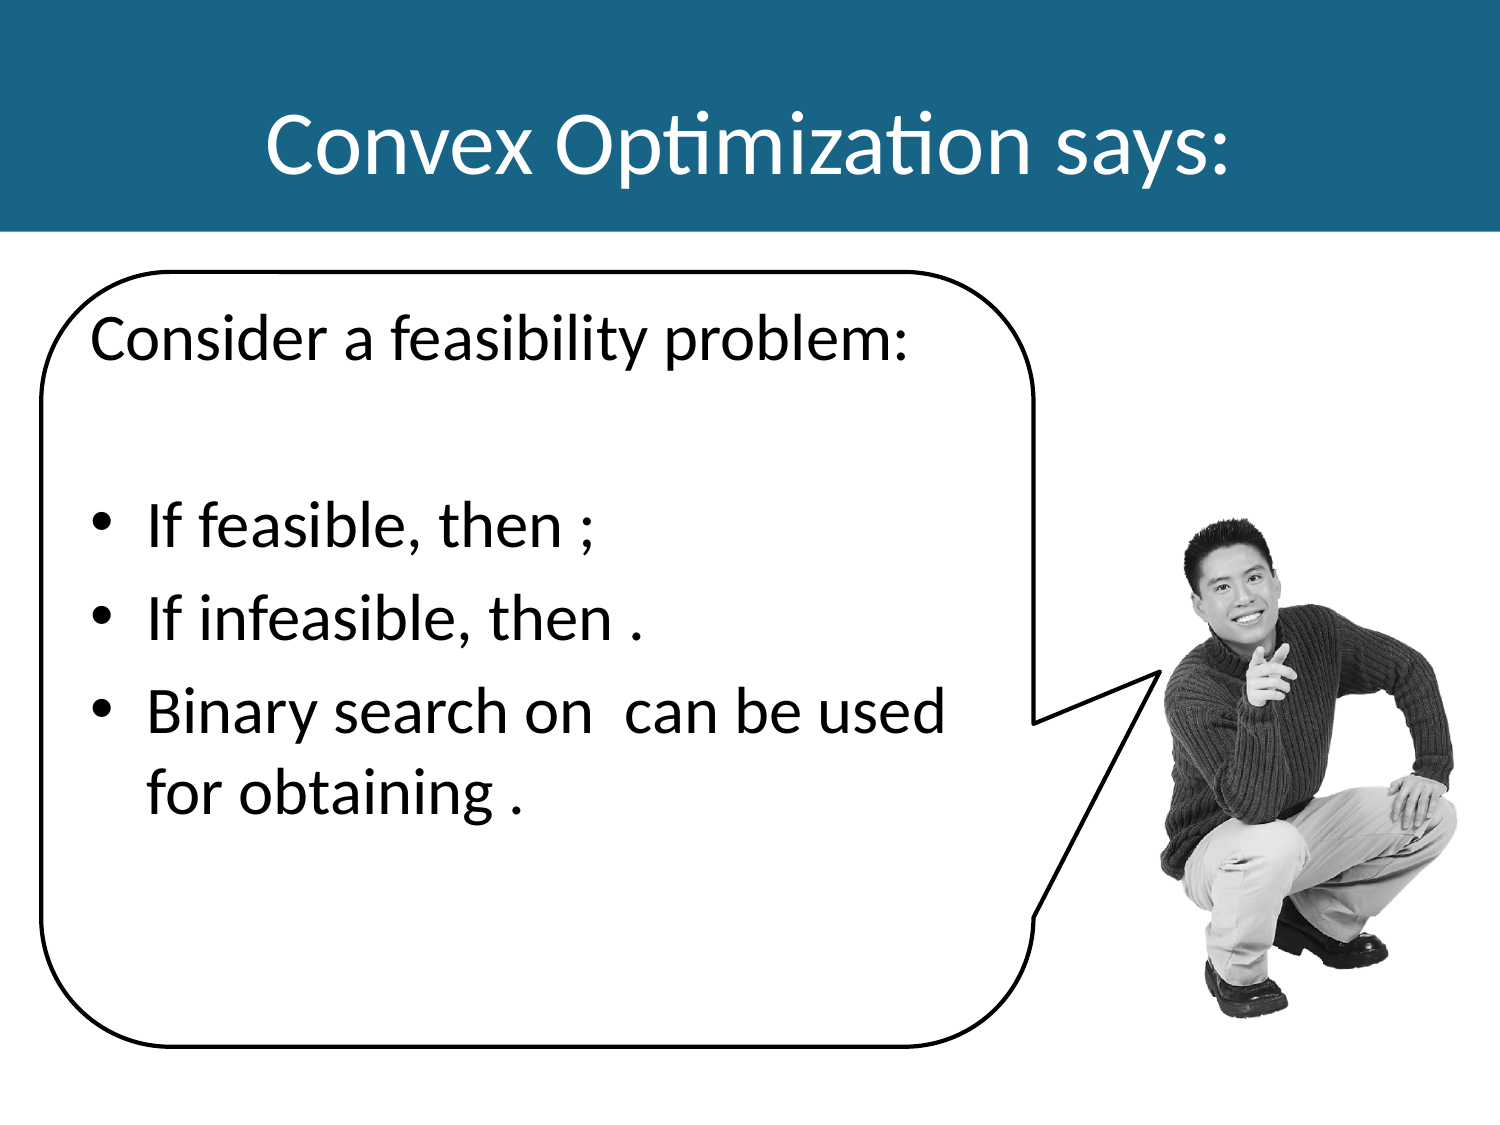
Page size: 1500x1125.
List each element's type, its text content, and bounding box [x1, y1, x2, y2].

title Convex Optimization says: [75, 44, 1425, 232]
picture [1158, 515, 1459, 1020]
